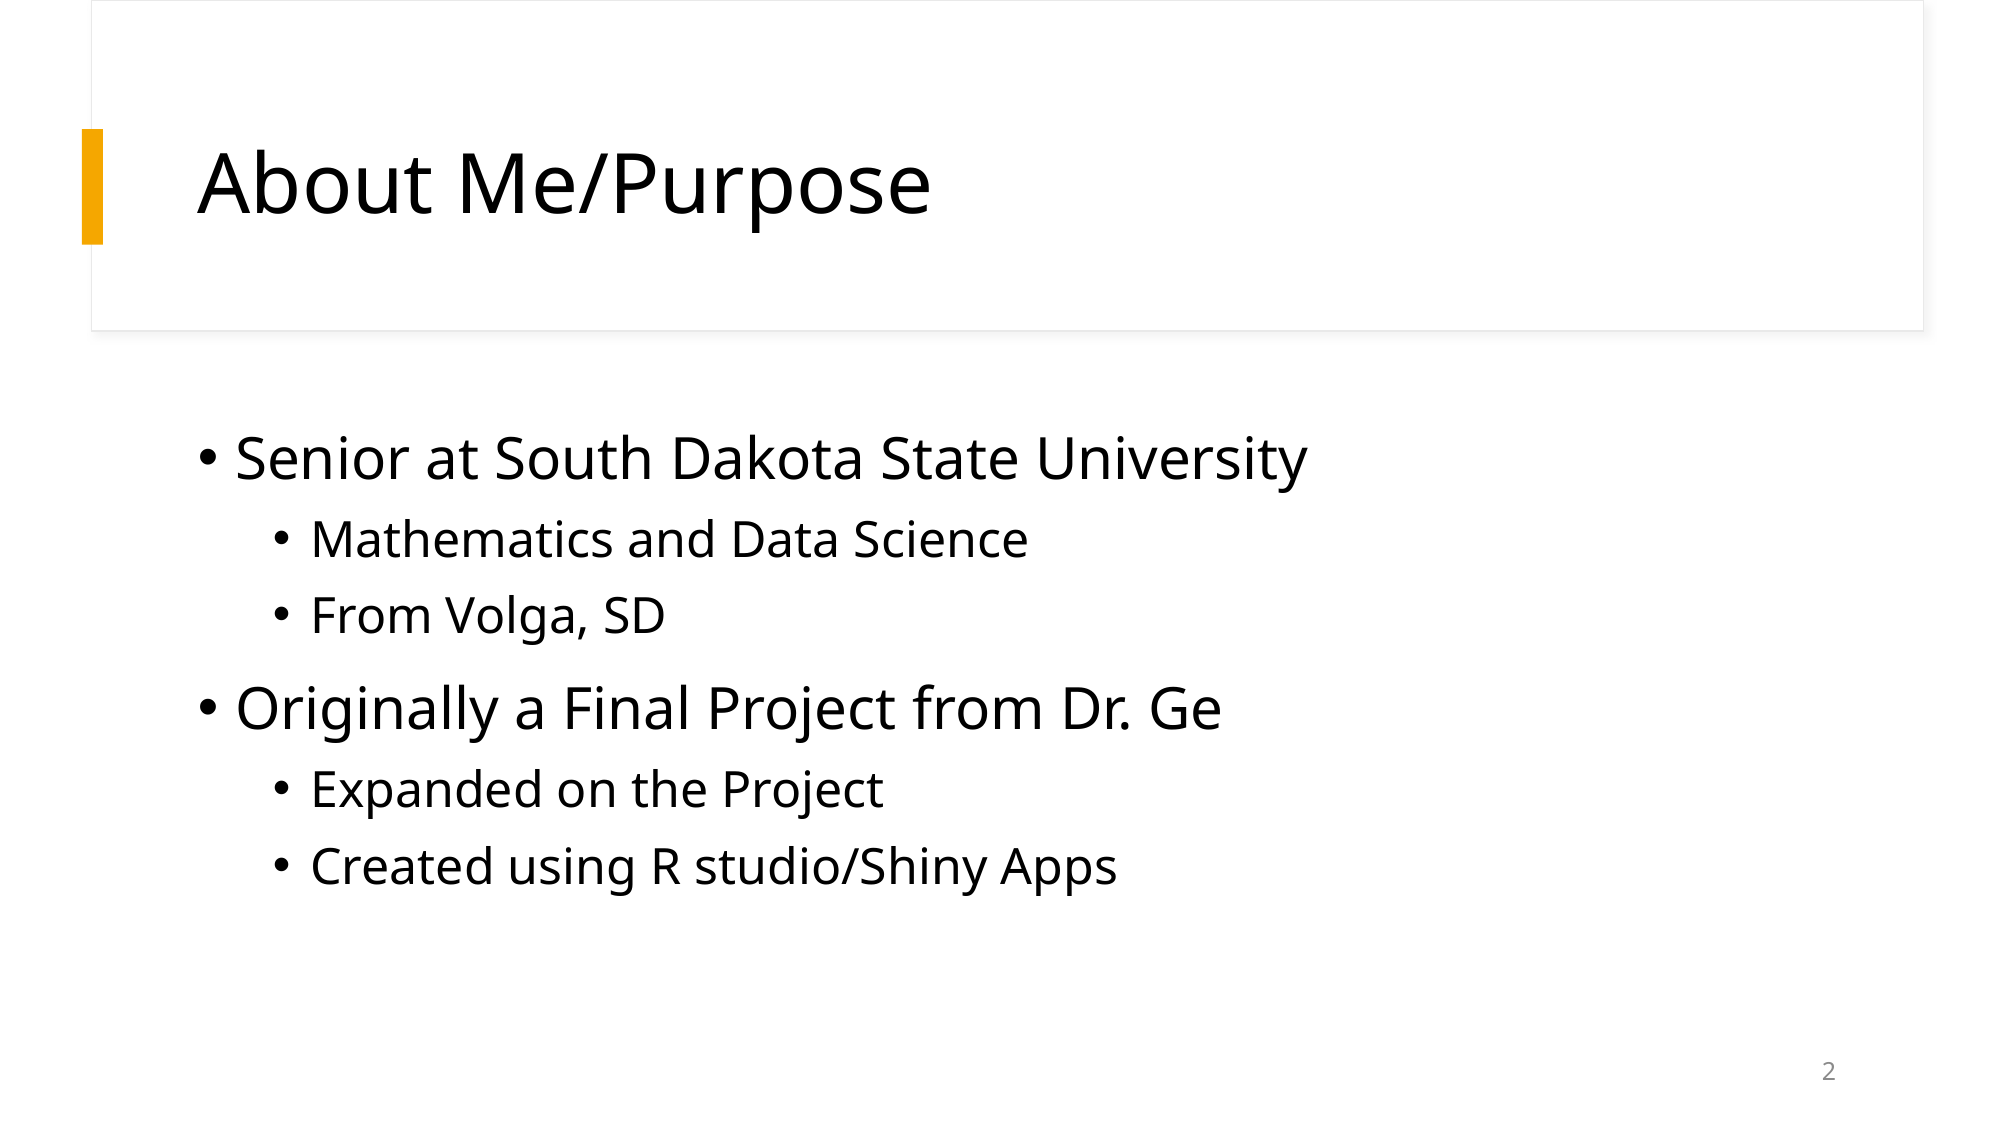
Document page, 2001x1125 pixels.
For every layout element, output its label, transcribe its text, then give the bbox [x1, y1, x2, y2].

slide_number 2 [1401, 1042, 1851, 1103]
title About Me/Purpose [183, 90, 1851, 284]
list Senior at South Dakota State University Mathematics and Data Science From Volga, SD Originally a Final Project from Dr. Ge Expanded on the Project Created using R studio/Shiny Apps [183, 406, 1851, 1013]
